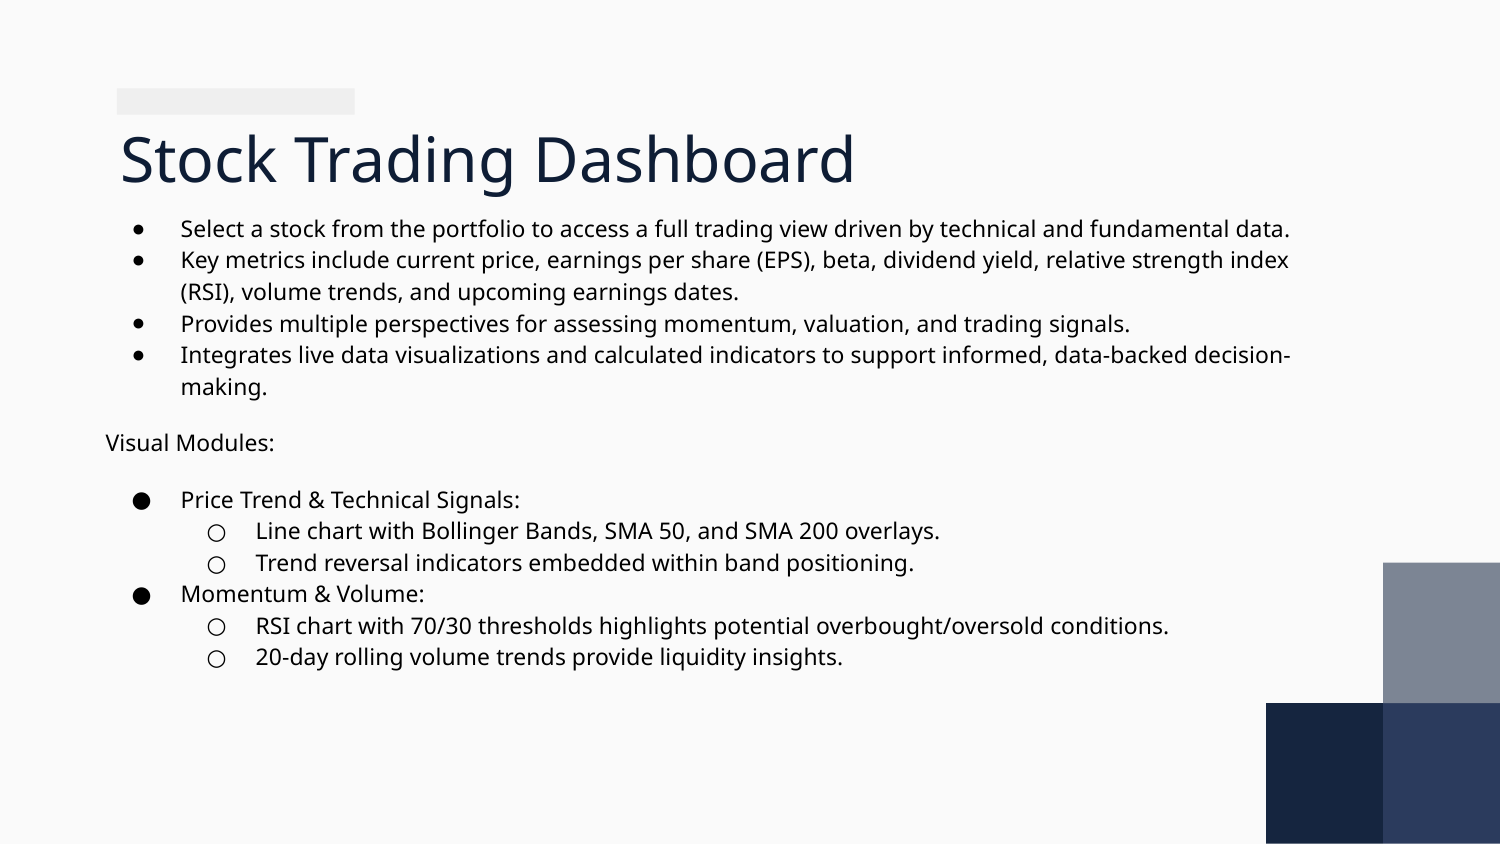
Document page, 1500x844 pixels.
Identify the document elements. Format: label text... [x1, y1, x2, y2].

title Stock Trading Dashboard [104, 115, 1369, 210]
subtitle Select a stock from the portfolio to access a full trading view driven by technical and fundamental data. Key metrics include current price, earnings per share (EPS), beta, dividend yield, relative strength index (RSI), volume trends, and upcoming earnings dates. Provides multiple perspectives for assessing momentum, valuation, and trading signals. Integrates live data visualizations and calculated indicators to support informed, data-backed decision-making. Visual Modules: Price Trend & Technical Signals: Line chart with Bollinger Bands, SMA 50, and SMA 200 overlays. Trend reversal indicators embedded within band positioning. Momentum & Volume: RSI chart with 70/30 thresholds highlights potential overbought/oversold conditions. 20-day rolling volume trends provide liquidity insights. [90, 195, 1327, 593]
